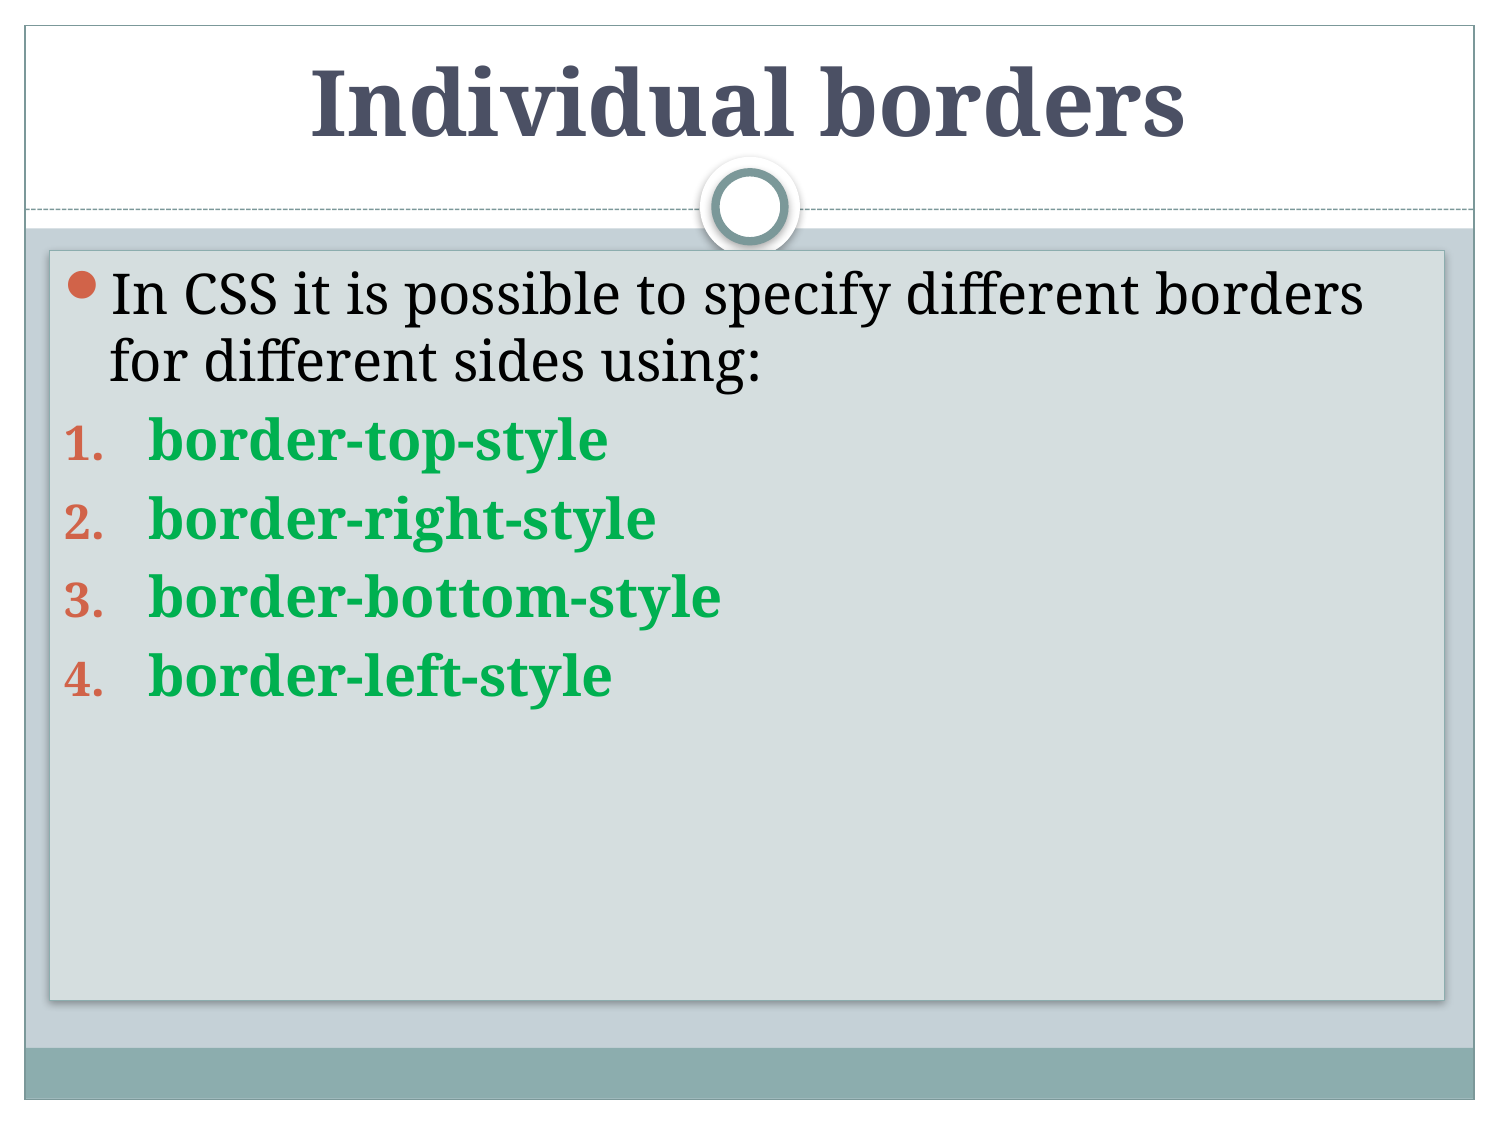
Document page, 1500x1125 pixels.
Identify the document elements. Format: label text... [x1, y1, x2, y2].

title Individual borders [49, 37, 1450, 162]
list In CSS it is possible to specify different borders for different sides using: border-top-style border-right-style border-bottom-style border-left-style [49, 250, 1445, 1001]
